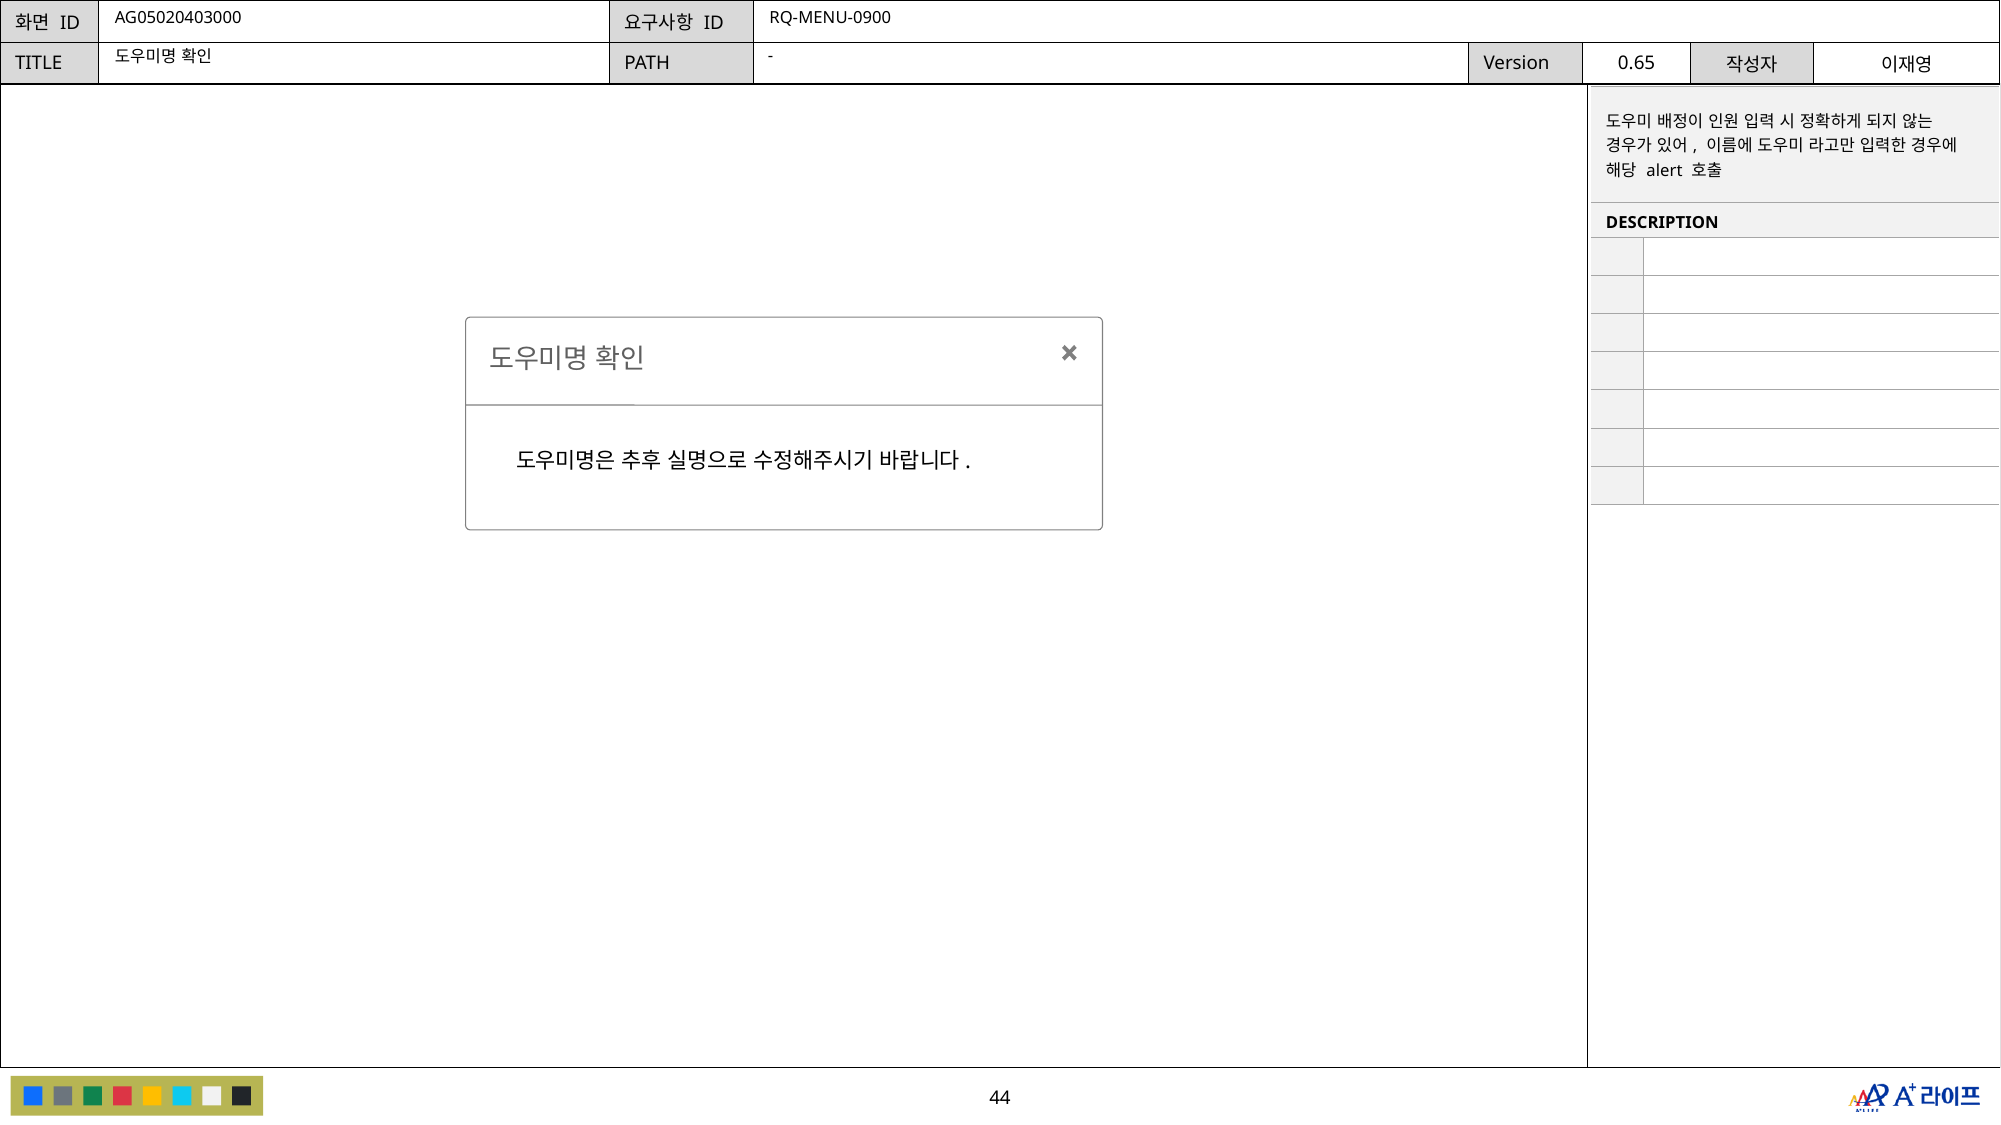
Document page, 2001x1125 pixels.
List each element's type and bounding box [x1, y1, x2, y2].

list [99, 1, 610, 37]
table_cell [1591, 276, 1643, 313]
list [99, 41, 607, 72]
table_cell [1591, 238, 1643, 275]
table_cell [1591, 390, 1643, 428]
list [753, 39, 1465, 75]
table_cell [1591, 467, 1643, 504]
table_cell [1644, 276, 1999, 313]
table_cell [1644, 467, 1999, 504]
table_cell [1591, 429, 1643, 466]
table_cell [1591, 352, 1643, 389]
table_cell [1644, 390, 1999, 428]
table_cell [1591, 203, 1999, 237]
table_cell [1644, 429, 1999, 466]
text_box [465, 317, 1103, 530]
table_header [1591, 87, 1999, 202]
picture [1848, 1083, 1980, 1112]
table_cell [1644, 352, 1999, 389]
list [754, 1, 1999, 37]
table_cell [1644, 238, 1999, 275]
table_cell [1644, 314, 1999, 351]
table_cell [1591, 314, 1643, 351]
